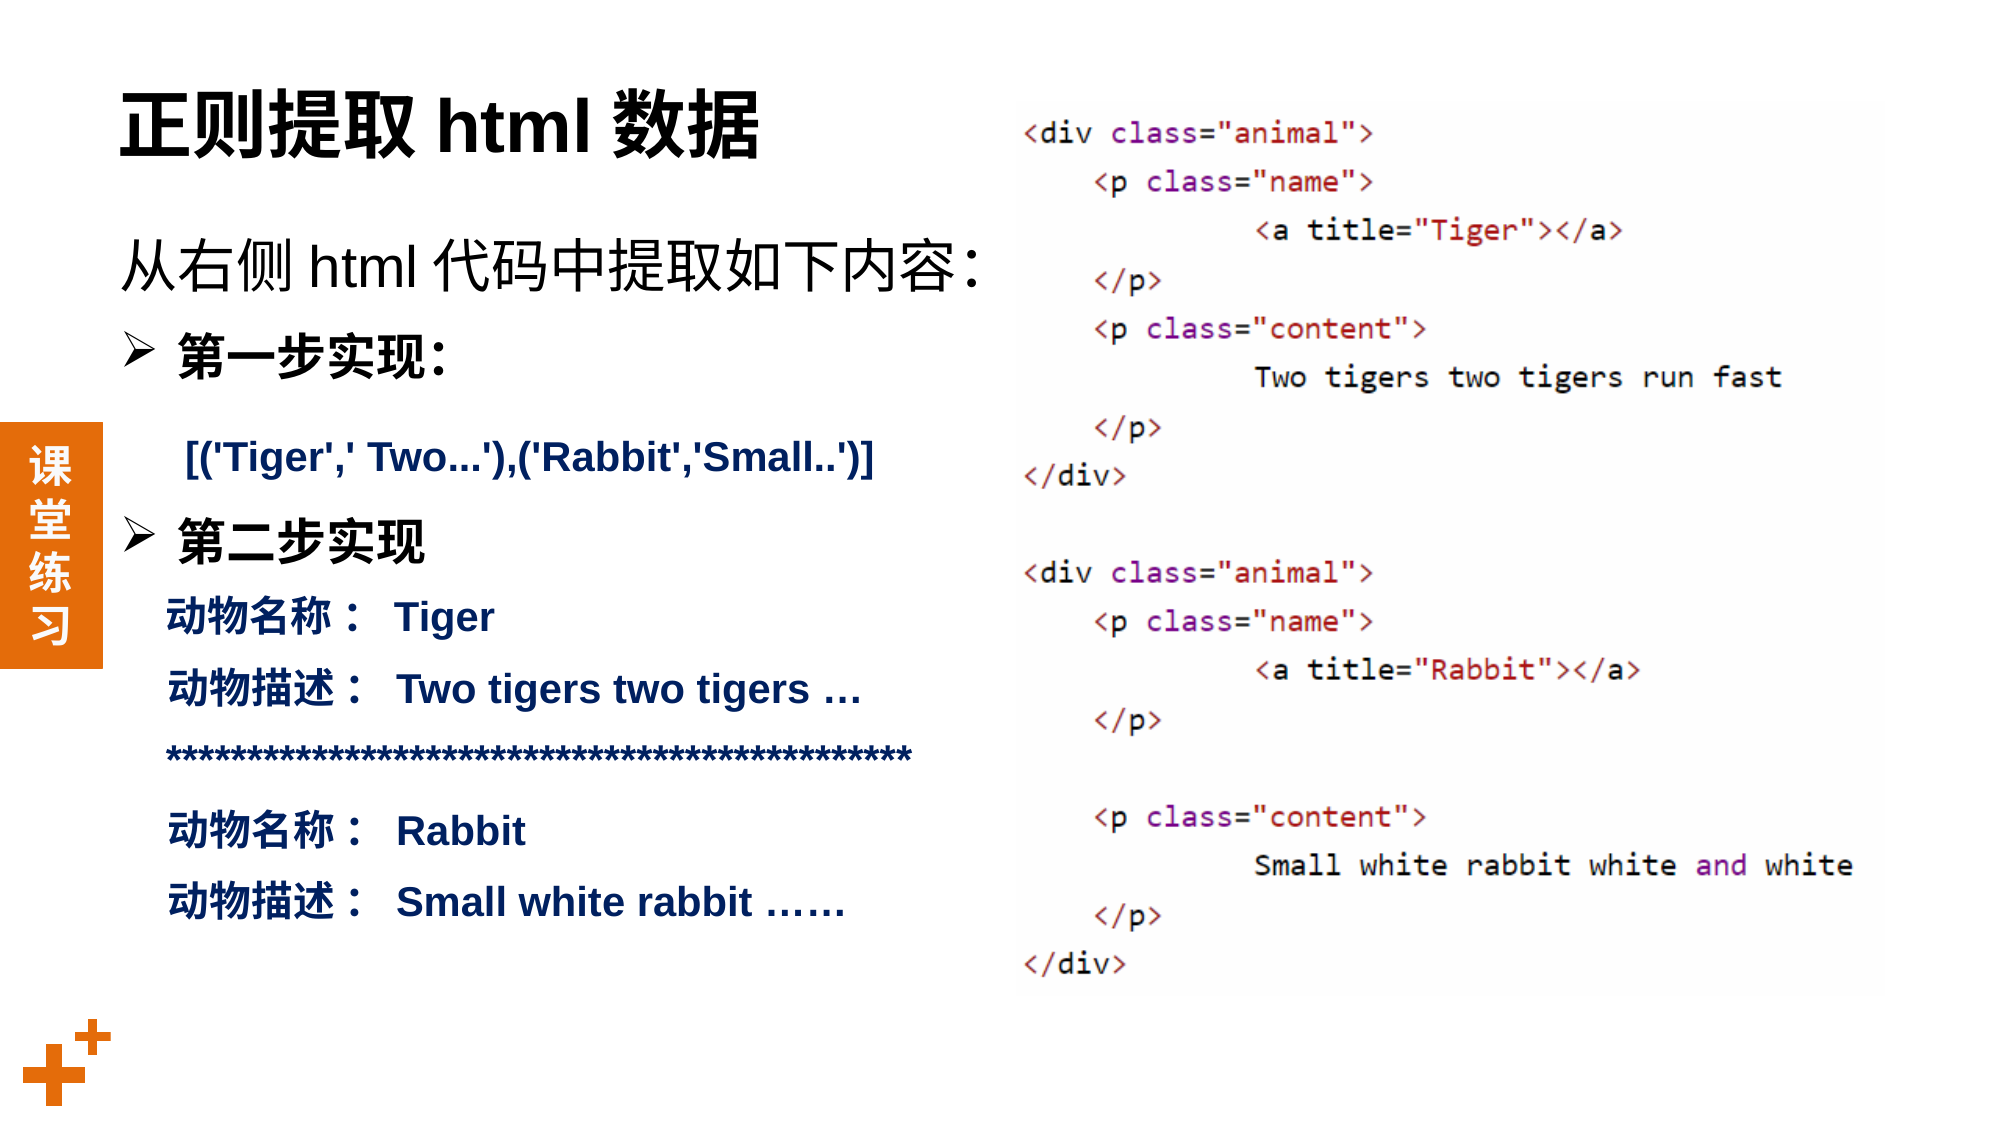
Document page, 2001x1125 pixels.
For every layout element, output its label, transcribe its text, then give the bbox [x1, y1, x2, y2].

picture [1016, 101, 1885, 996]
list 从右侧html代码中提取如下内容： 第一步实现： [('Tiger',' Two...'),('Rabbit','Small..')] 第二步实现 动物名称 ：Tiger 动物描述 ：Two tigers two tigers … ********************************************** 动物名称 ：Rabbit 动物描述 ：Small white rabbit …… [104, 214, 1886, 1007]
title 正则提取html数据 [102, 42, 1337, 215]
